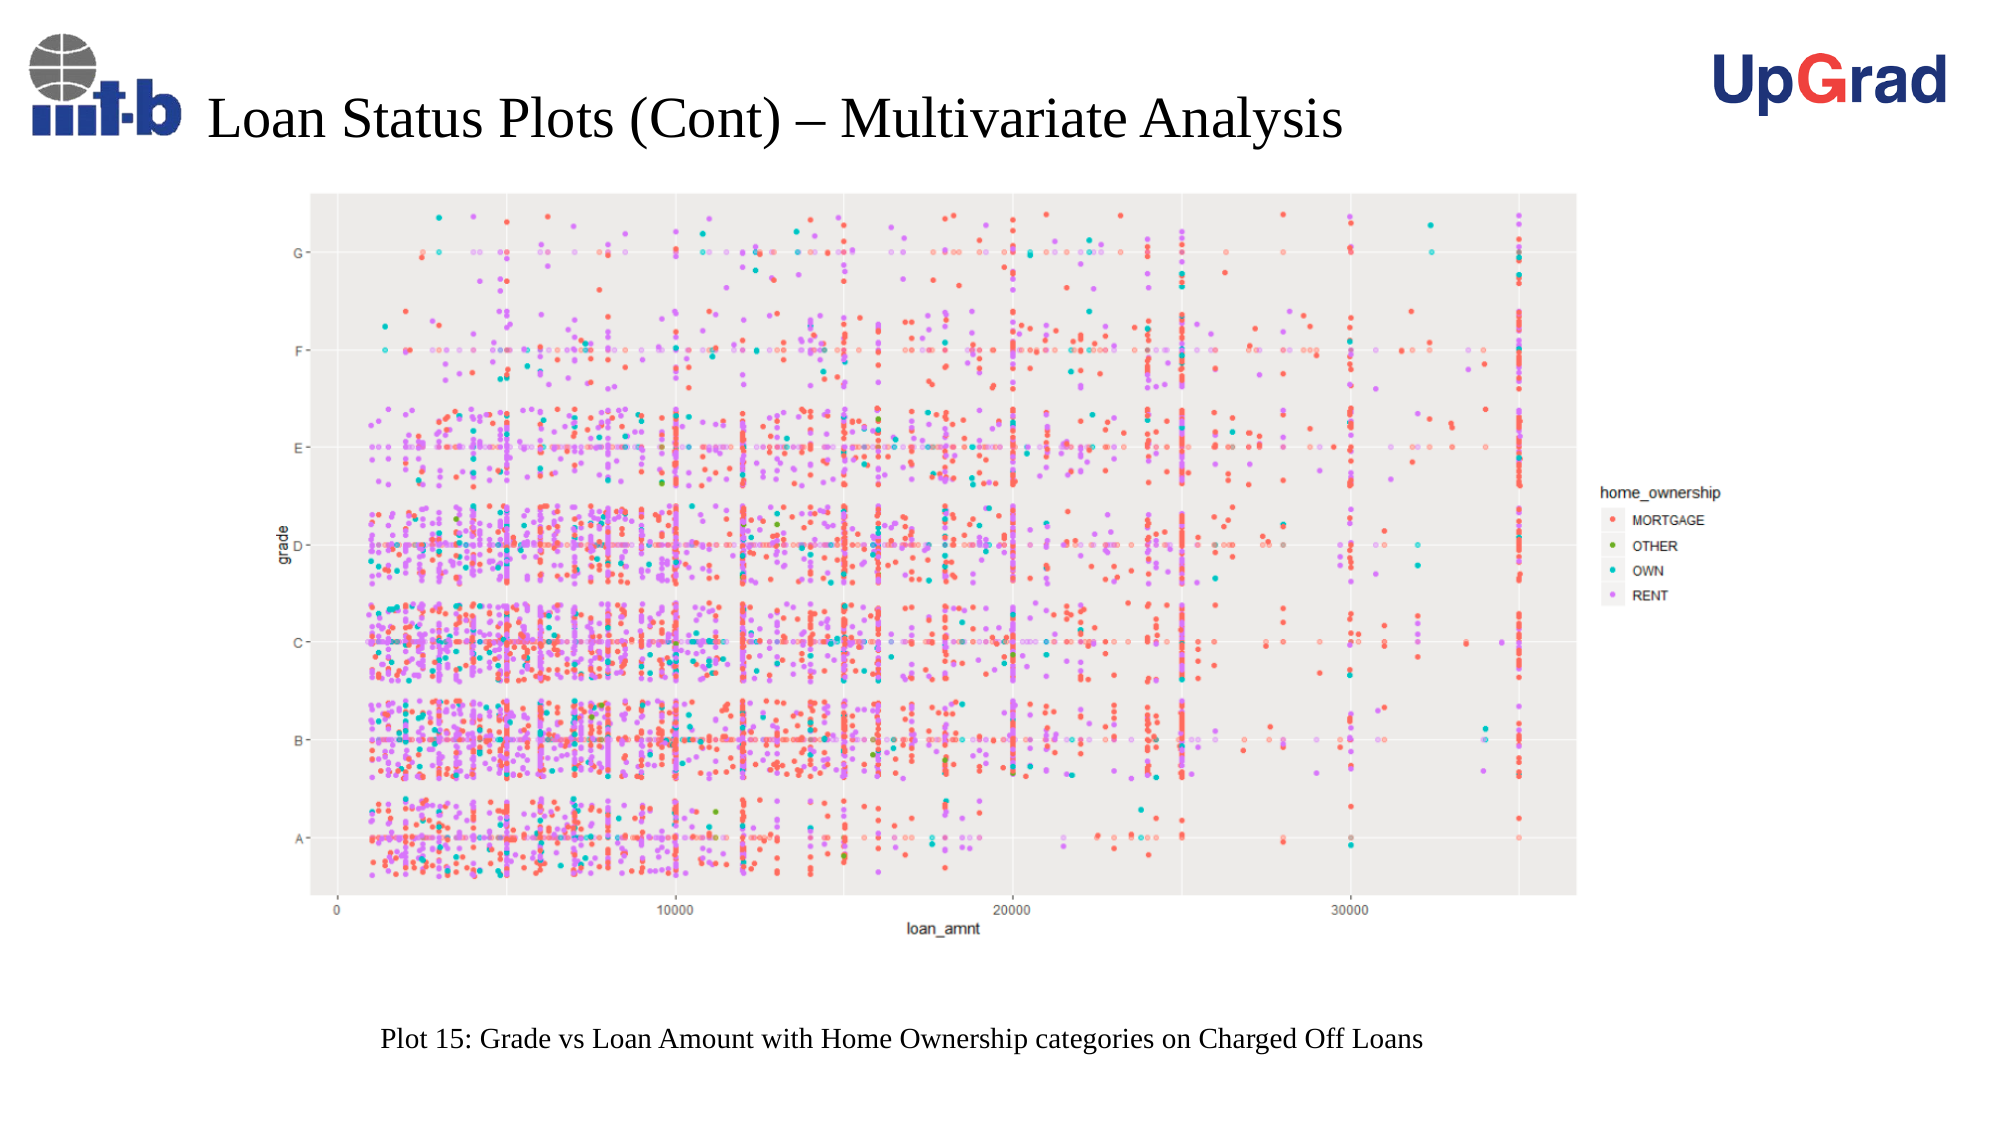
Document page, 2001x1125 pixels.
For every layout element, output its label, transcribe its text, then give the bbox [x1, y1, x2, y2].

text_box Plot 15: Grade vs Loan Amount with Home Ownership categories on Charged Off Loans [365, 1001, 1462, 1077]
title Loan Status Plots (Cont) – Multivariate Analysis [192, 48, 1720, 189]
picture [276, 183, 1724, 942]
picture [0, 29, 208, 163]
picture [1720, 53, 1952, 116]
